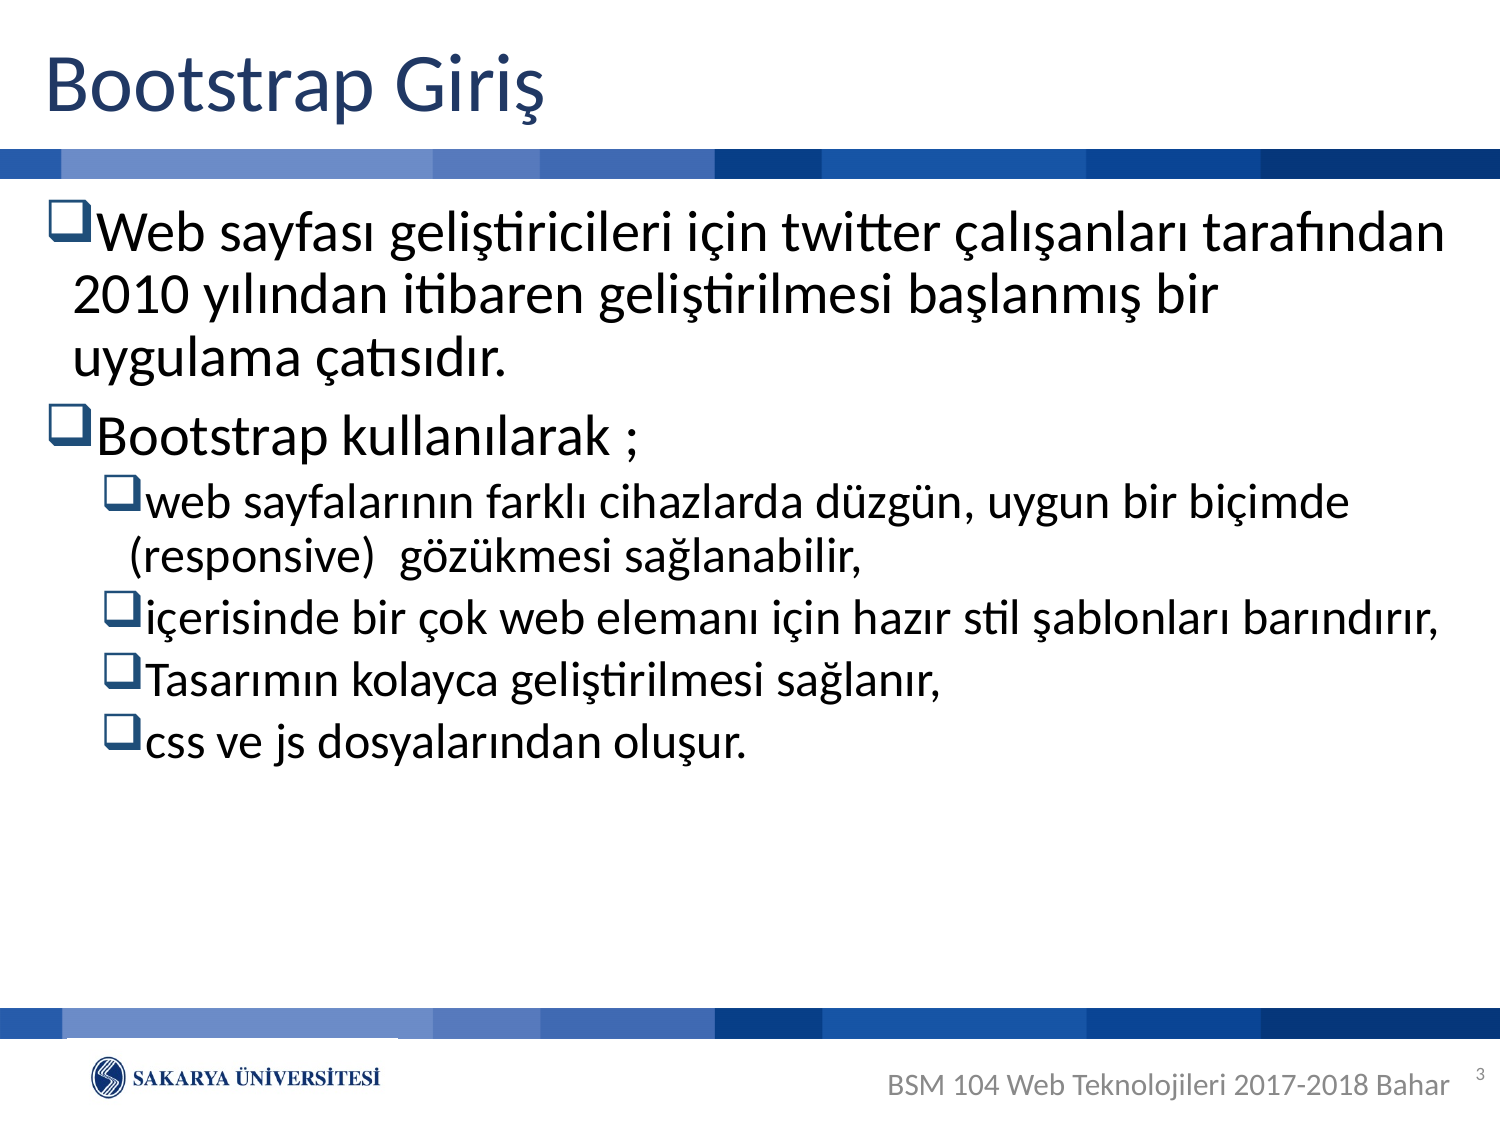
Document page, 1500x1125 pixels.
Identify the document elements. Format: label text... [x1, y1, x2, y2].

text_box 3 [1162, 1042, 1500, 1103]
picture [0, 149, 1500, 179]
text_box Web sayfası geliştiricileri için twitter çalışanları tarafından 2010 yılından itibaren geliştirilmesi başlanmış bir uygulama çatısıdır. Bootstrap kullanılarak ; web sayfalarının farklı cihazlarda düzgün, uygun bir biçimde (responsive) gözükmesi sağlanabilir, içerisinde bir çok web elemanı için hazır stil şablonları barındırır, Tasarımın kolayca geliştirilmesi sağlanır, css ve js dosyalarından oluşur. [29, 193, 1471, 990]
picture [0, 1008, 1500, 1115]
text_box Bootstrap Giriş [29, 19, 1471, 149]
